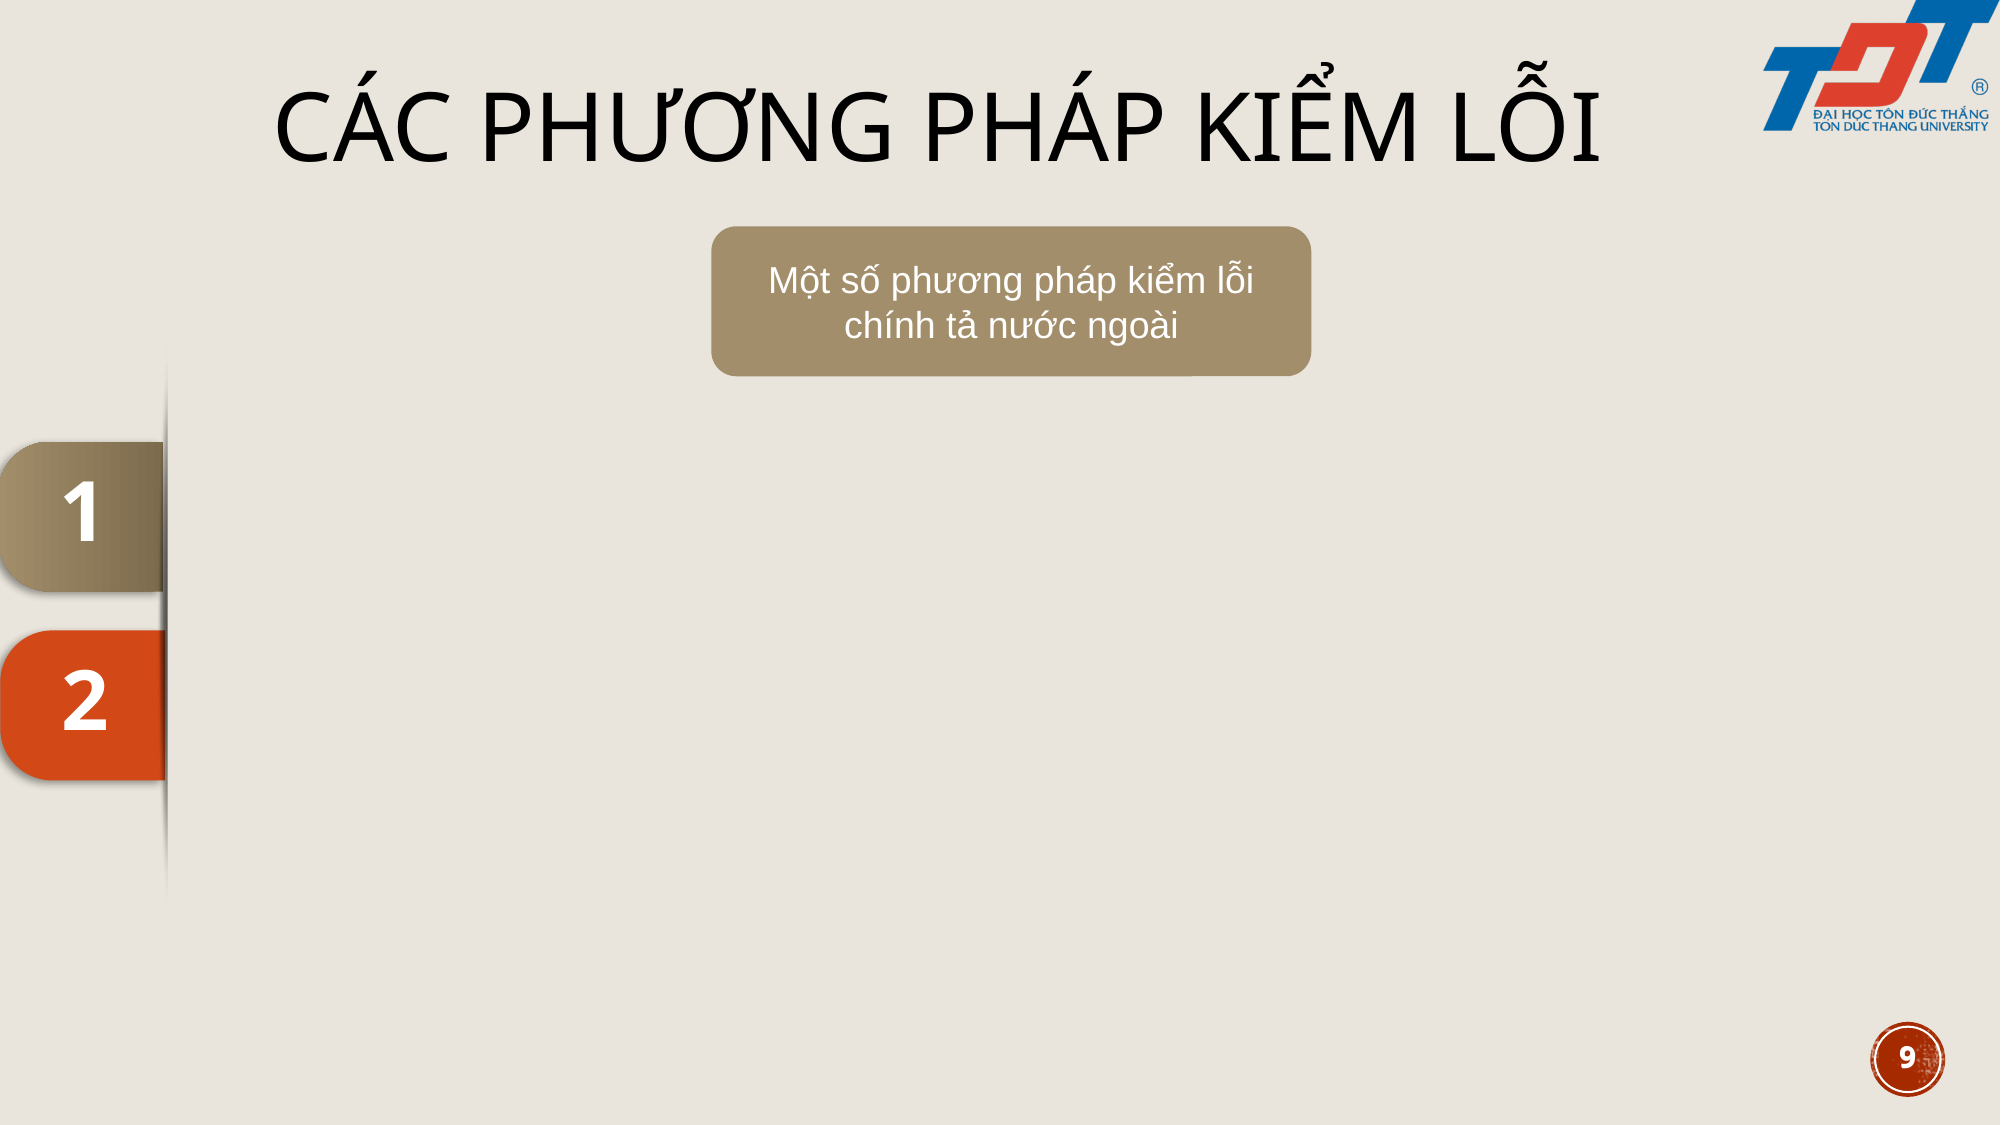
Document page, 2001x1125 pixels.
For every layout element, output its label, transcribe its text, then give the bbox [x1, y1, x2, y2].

text_box Một số phương pháp kiểm lỗi chính tả nước ngoài [710, 225, 1313, 378]
picture [156, 316, 168, 934]
text_box [0, 629, 155, 782]
text_box 2 [46, 639, 125, 755]
text_box [0, 440, 155, 593]
text_box 1 [45, 450, 123, 566]
text_box Các phương pháp kiểm lỗi [113, 71, 1763, 191]
text_box 9 [1855, 1028, 1960, 1089]
picture [1763, 0, 2000, 131]
